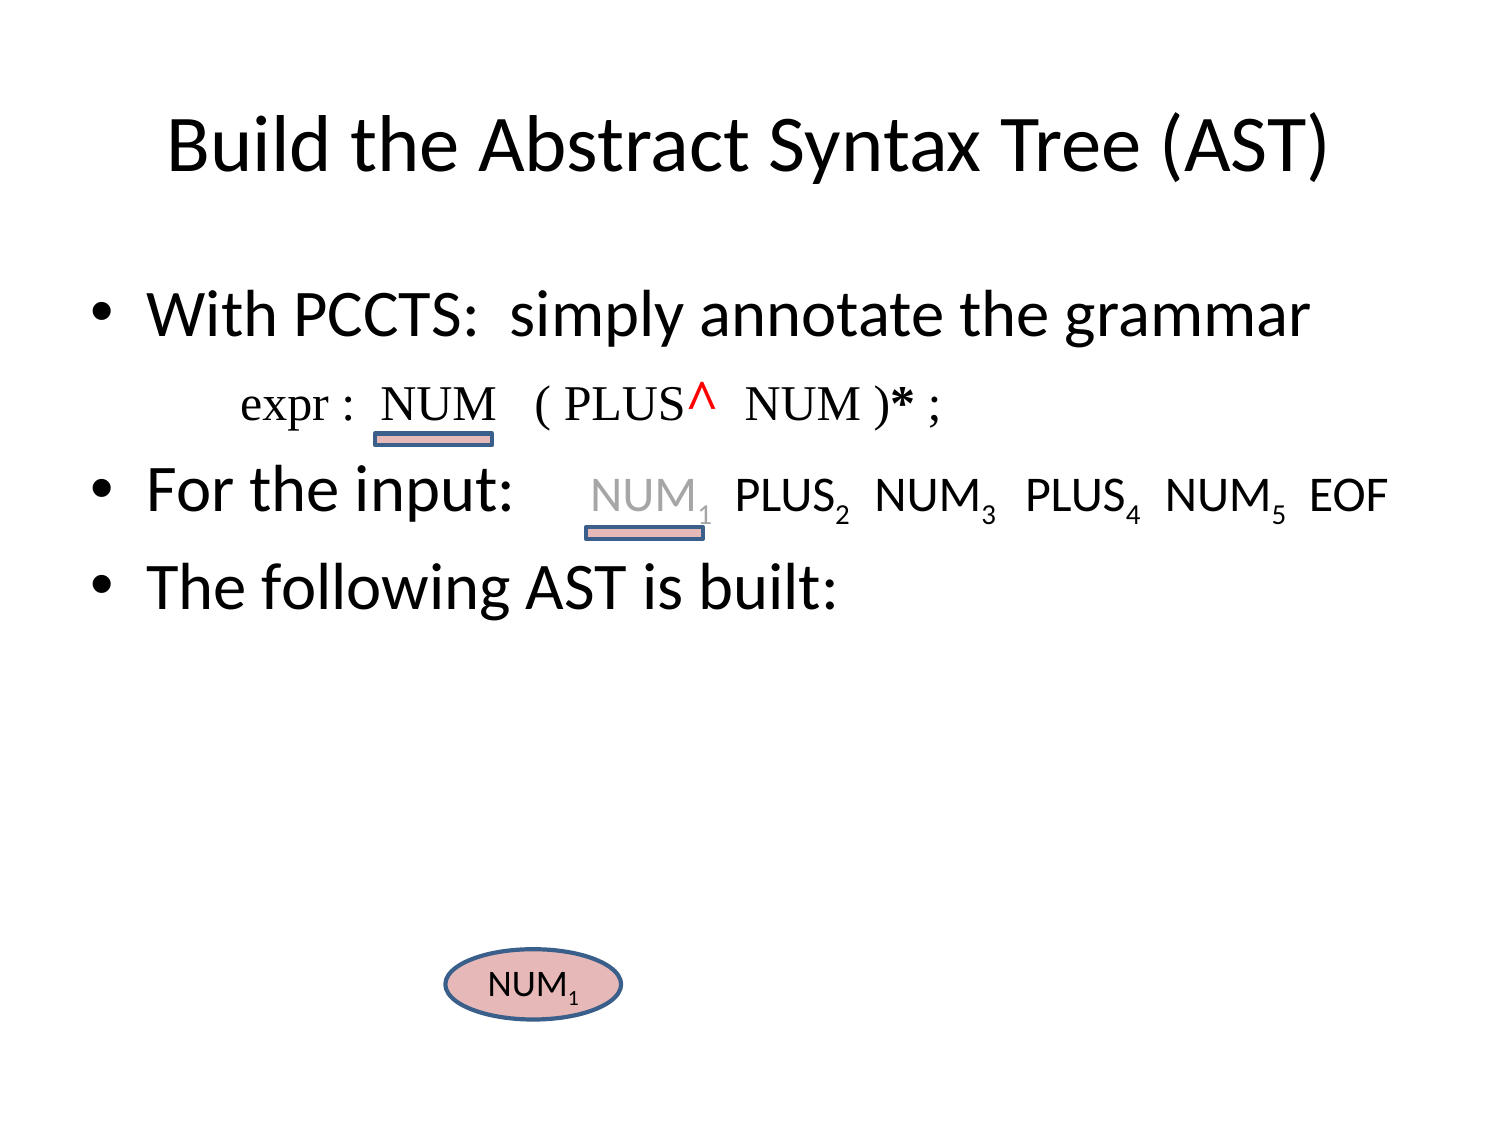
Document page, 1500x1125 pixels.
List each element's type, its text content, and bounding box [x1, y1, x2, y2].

title Build the Abstract Syntax Tree (AST) [75, 45, 1425, 233]
text_box NUM1 [443, 947, 624, 1022]
list With PCCTS: simply annotate the grammar expr : NUM ( PLUS^ NUM )* ; For the input: NUM1 PLUS2 NUM3 PLUS4 NUM5 EOF The following AST is built: [75, 262, 1465, 1005]
text_box [584, 525, 705, 541]
text_box [373, 431, 494, 447]
